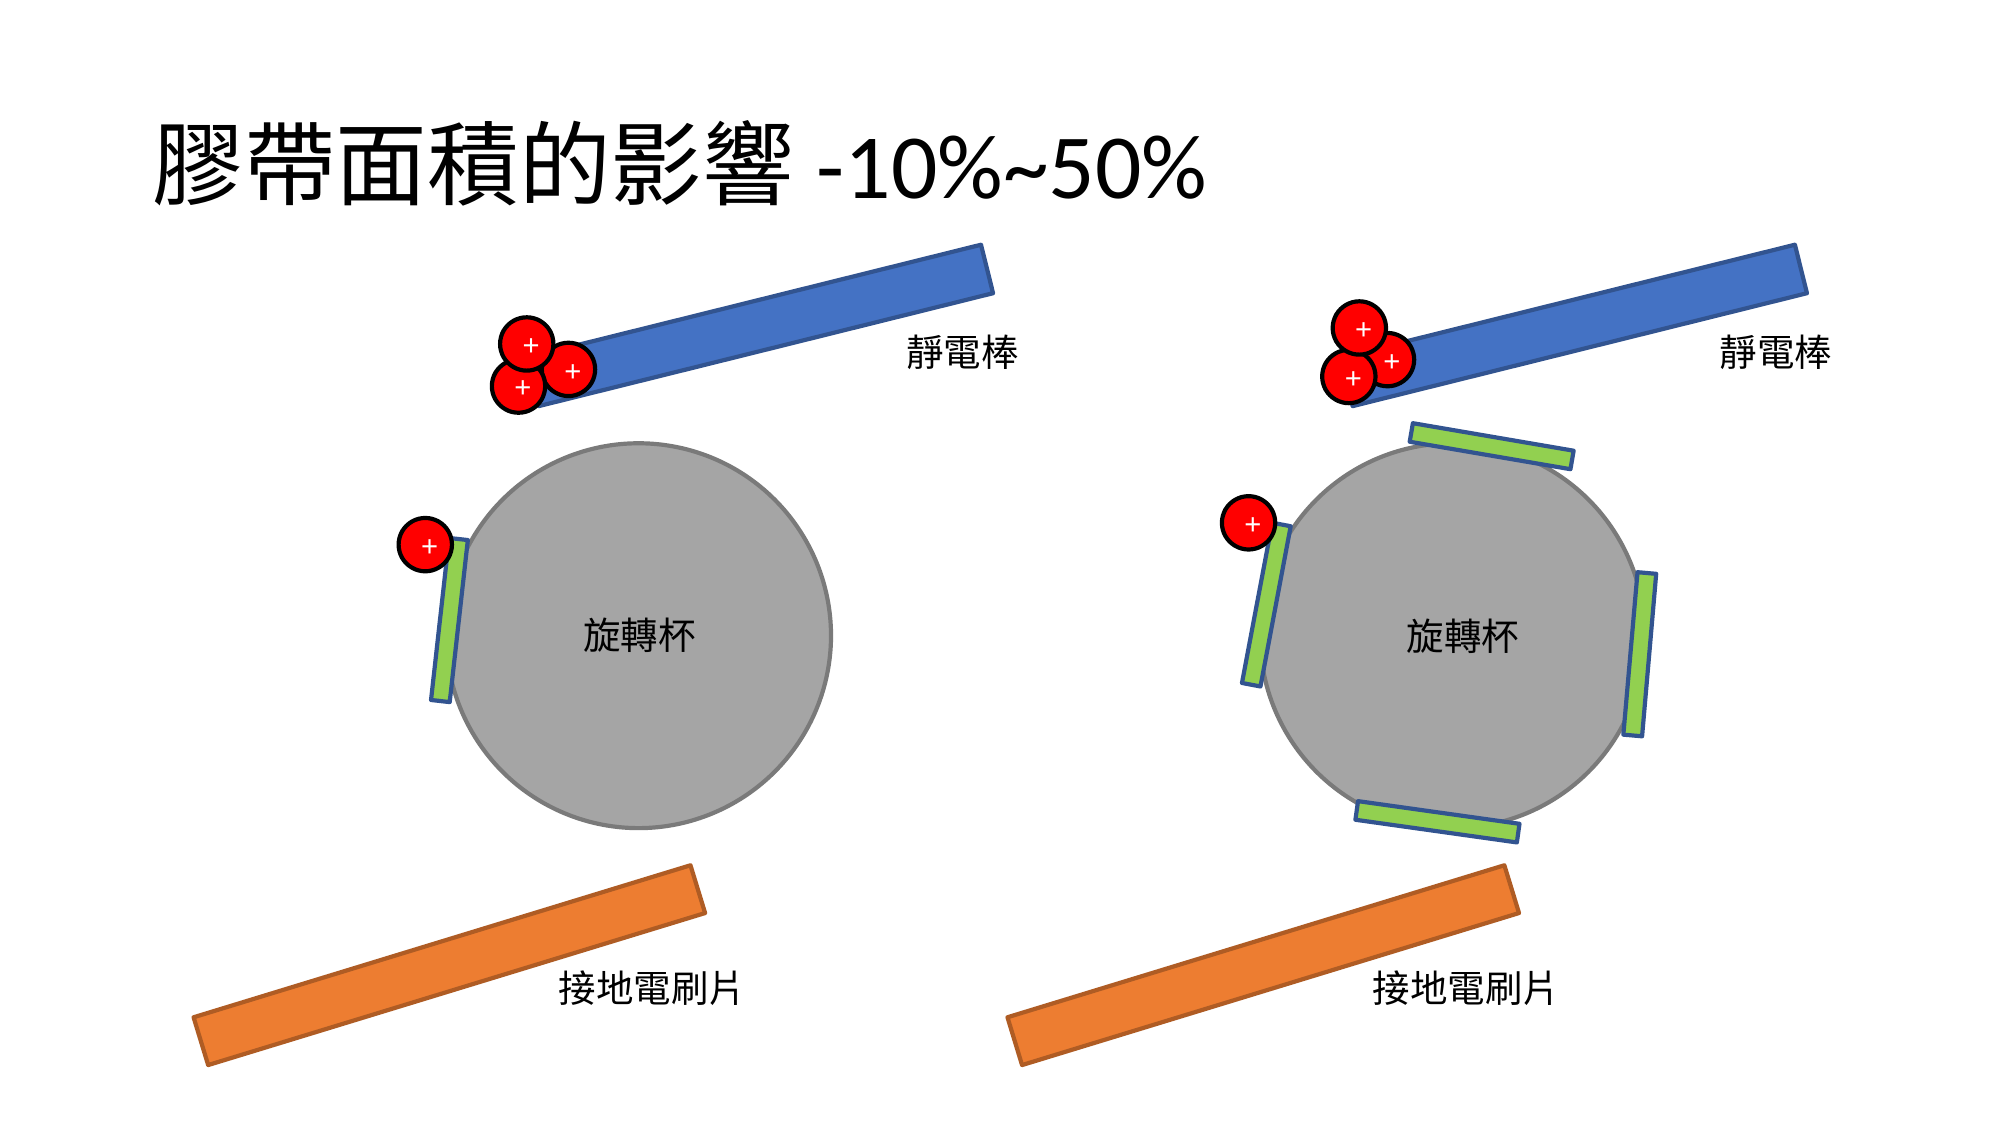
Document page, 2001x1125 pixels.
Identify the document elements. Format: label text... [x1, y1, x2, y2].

text_box + [1370, 330, 1417, 389]
text_box [1264, 445, 1636, 820]
title 膠帶面積的影響-10%~50% [137, 59, 1863, 278]
text_box 旋轉杯 [568, 604, 796, 665]
text_box 接地電刷片 [1358, 957, 1606, 1017]
text_box [1005, 863, 1522, 1068]
text_box 接地電刷片 [544, 957, 792, 1017]
text_box + [497, 315, 556, 373]
text_box + [543, 340, 598, 399]
text_box [1621, 570, 1659, 739]
text_box [1350, 242, 1810, 409]
text_box [428, 536, 470, 705]
text_box 靜電棒 [891, 321, 1065, 382]
text_box + [1330, 299, 1389, 357]
text_box [1353, 799, 1522, 845]
text_box [538, 242, 996, 409]
text_box [1407, 421, 1576, 472]
text_box + [489, 361, 548, 415]
text_box [453, 441, 834, 831]
text_box + [1219, 494, 1278, 552]
text_box + [1320, 349, 1378, 406]
text_box [191, 863, 708, 1068]
text_box 旋轉杯 [1392, 605, 1620, 665]
text_box [1239, 521, 1293, 689]
text_box 靜電棒 [1705, 321, 1879, 382]
text_box + [396, 515, 455, 574]
